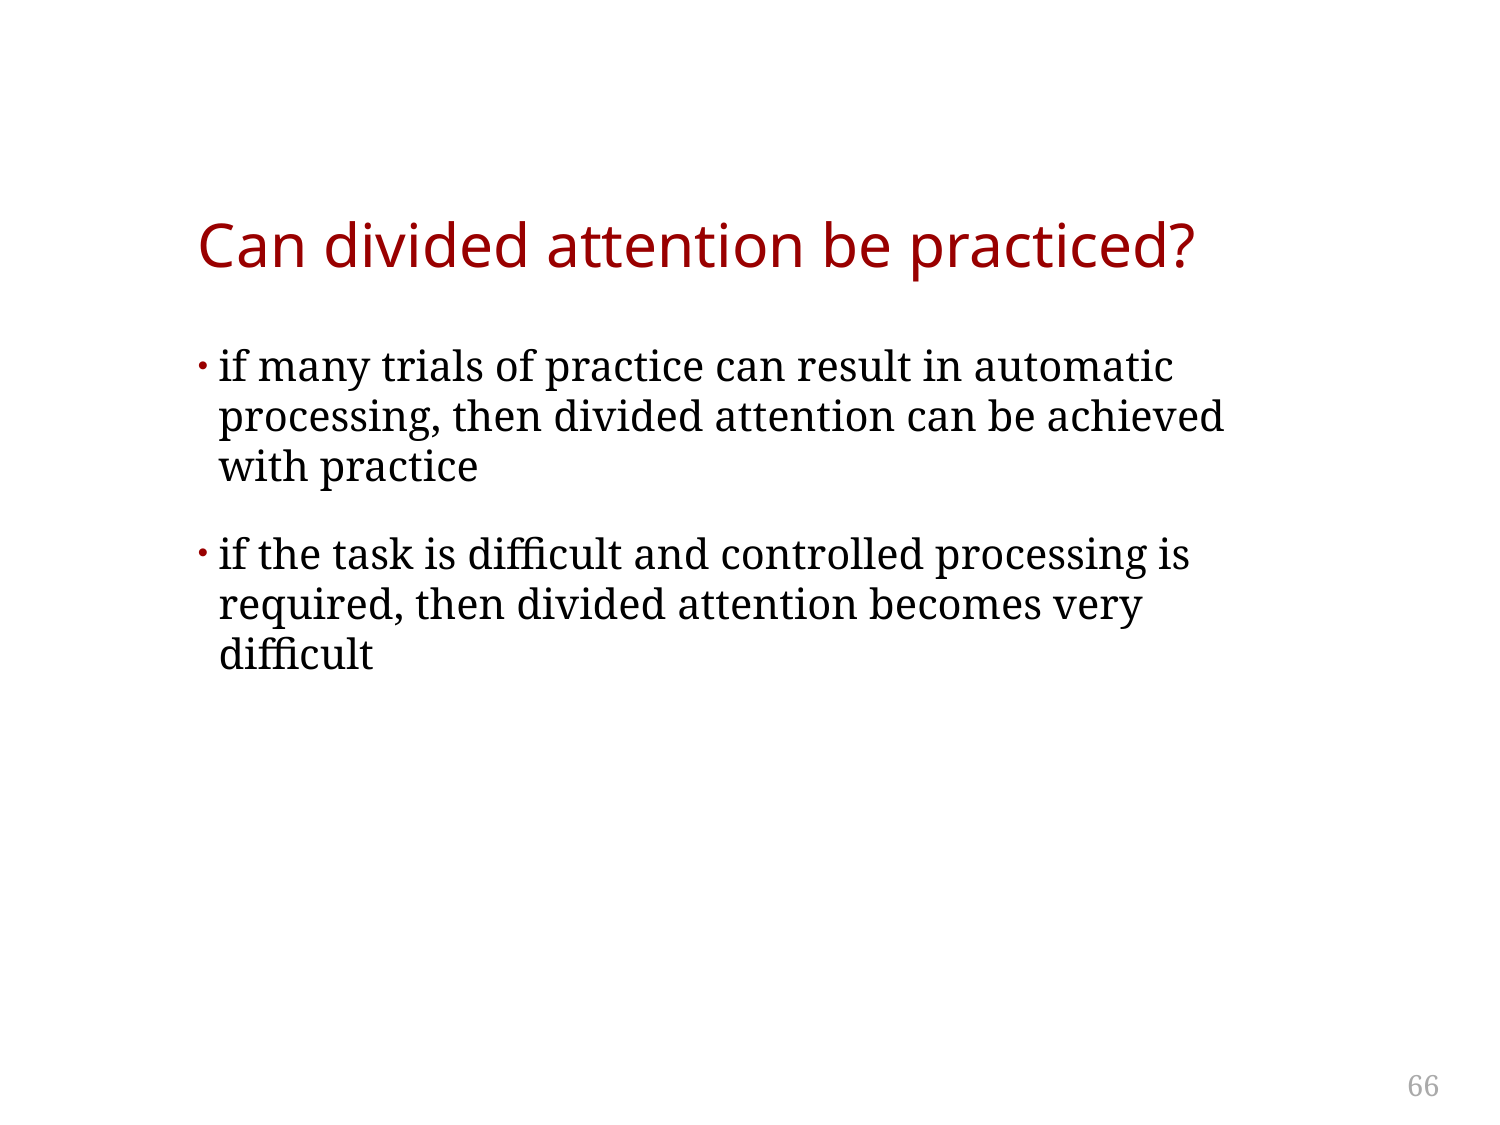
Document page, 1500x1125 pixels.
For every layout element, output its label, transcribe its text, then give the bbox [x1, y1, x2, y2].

list if many trials of practice can result in automatic processing, then divided attention can be achieved with practice if the task is difficult and controlled processing is required, then divided attention becomes very difficult [190, 337, 1310, 1125]
slide_number 66 [1349, 1050, 1498, 1125]
title Can divided attention be practiced? [190, 203, 1310, 337]
